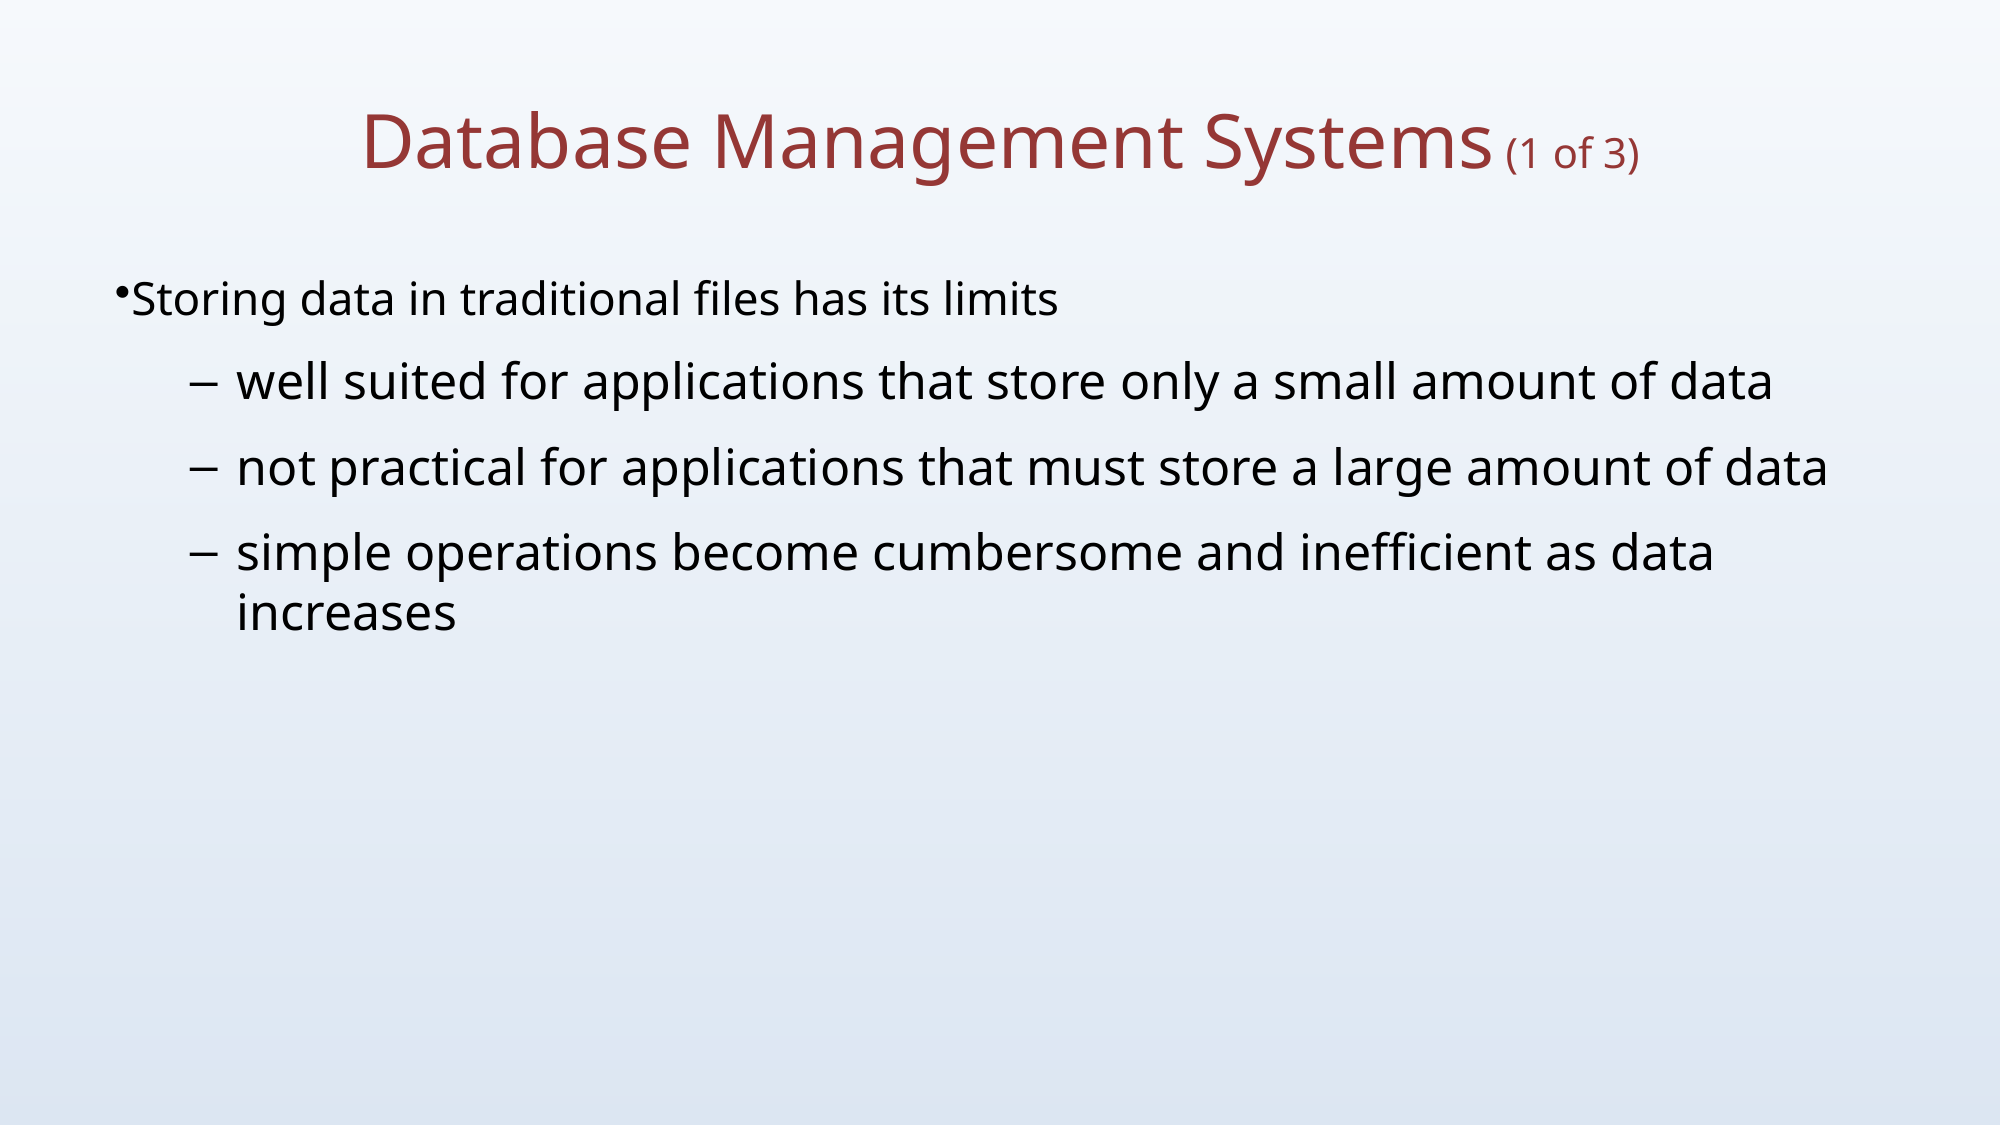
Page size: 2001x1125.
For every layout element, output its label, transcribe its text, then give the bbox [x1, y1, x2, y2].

list Storing data in traditional files has its limits well suited for applications that store only a small amount of data not practical for applications that must store a large amount of data simple operations become cumbersome and inefficient as data increases [99, 262, 1900, 1005]
title Database Management Systems (1 of 3) [99, 45, 1900, 233]
